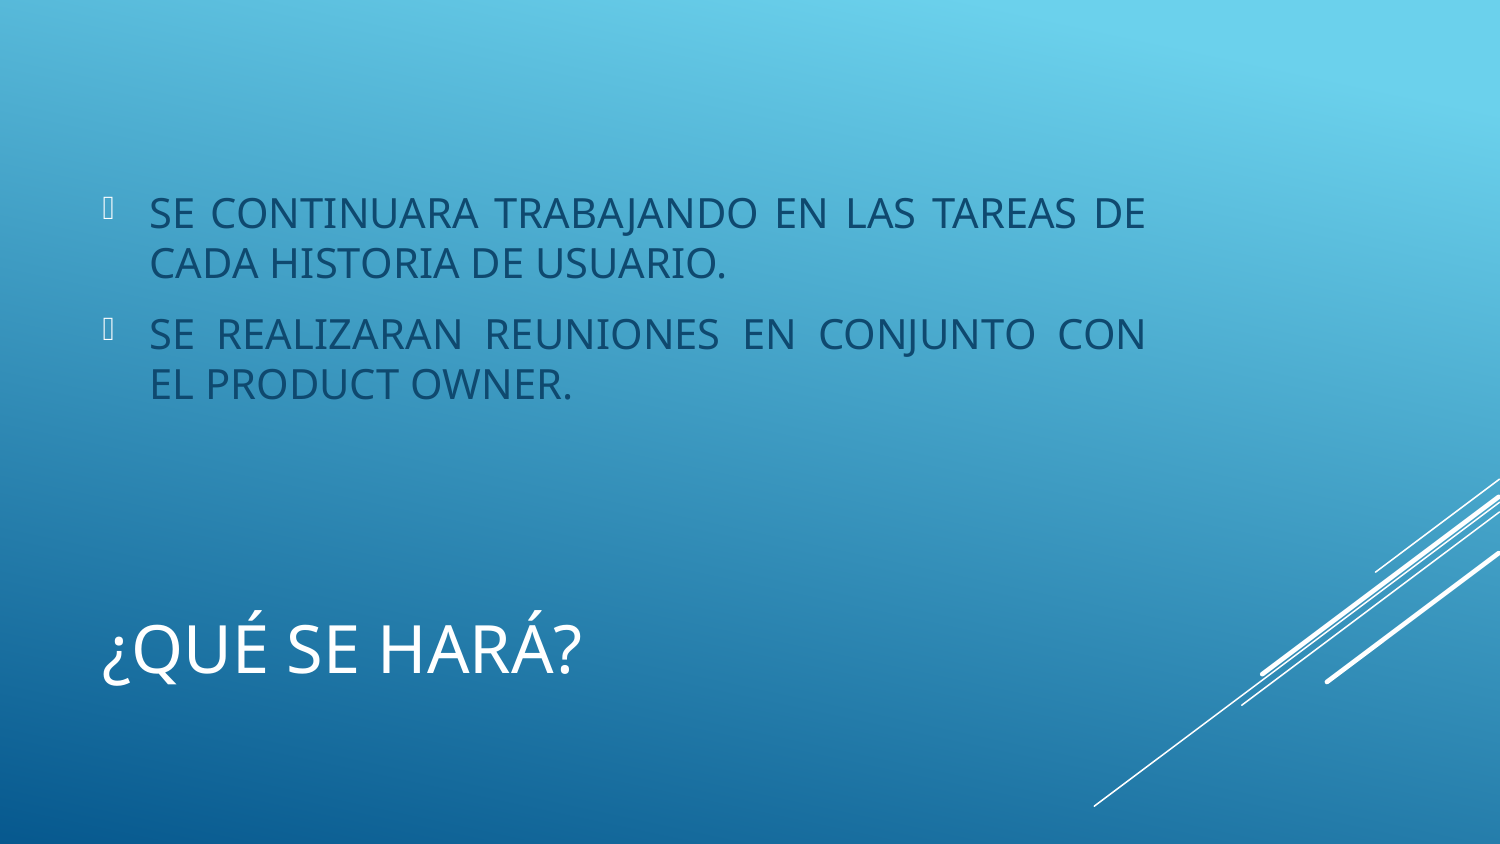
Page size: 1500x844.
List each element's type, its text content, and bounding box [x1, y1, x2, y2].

list SE CONTINUARA TRABAJANDO EN LAS TAREAS DE CADA HISTORIA DE USUARIO. SE REALIZARAN REUNIONES EN CONJUNTO CON EL PRODUCT OWNER. [87, 65, 1163, 530]
title ¿Qué se hará? [87, 553, 1163, 741]
